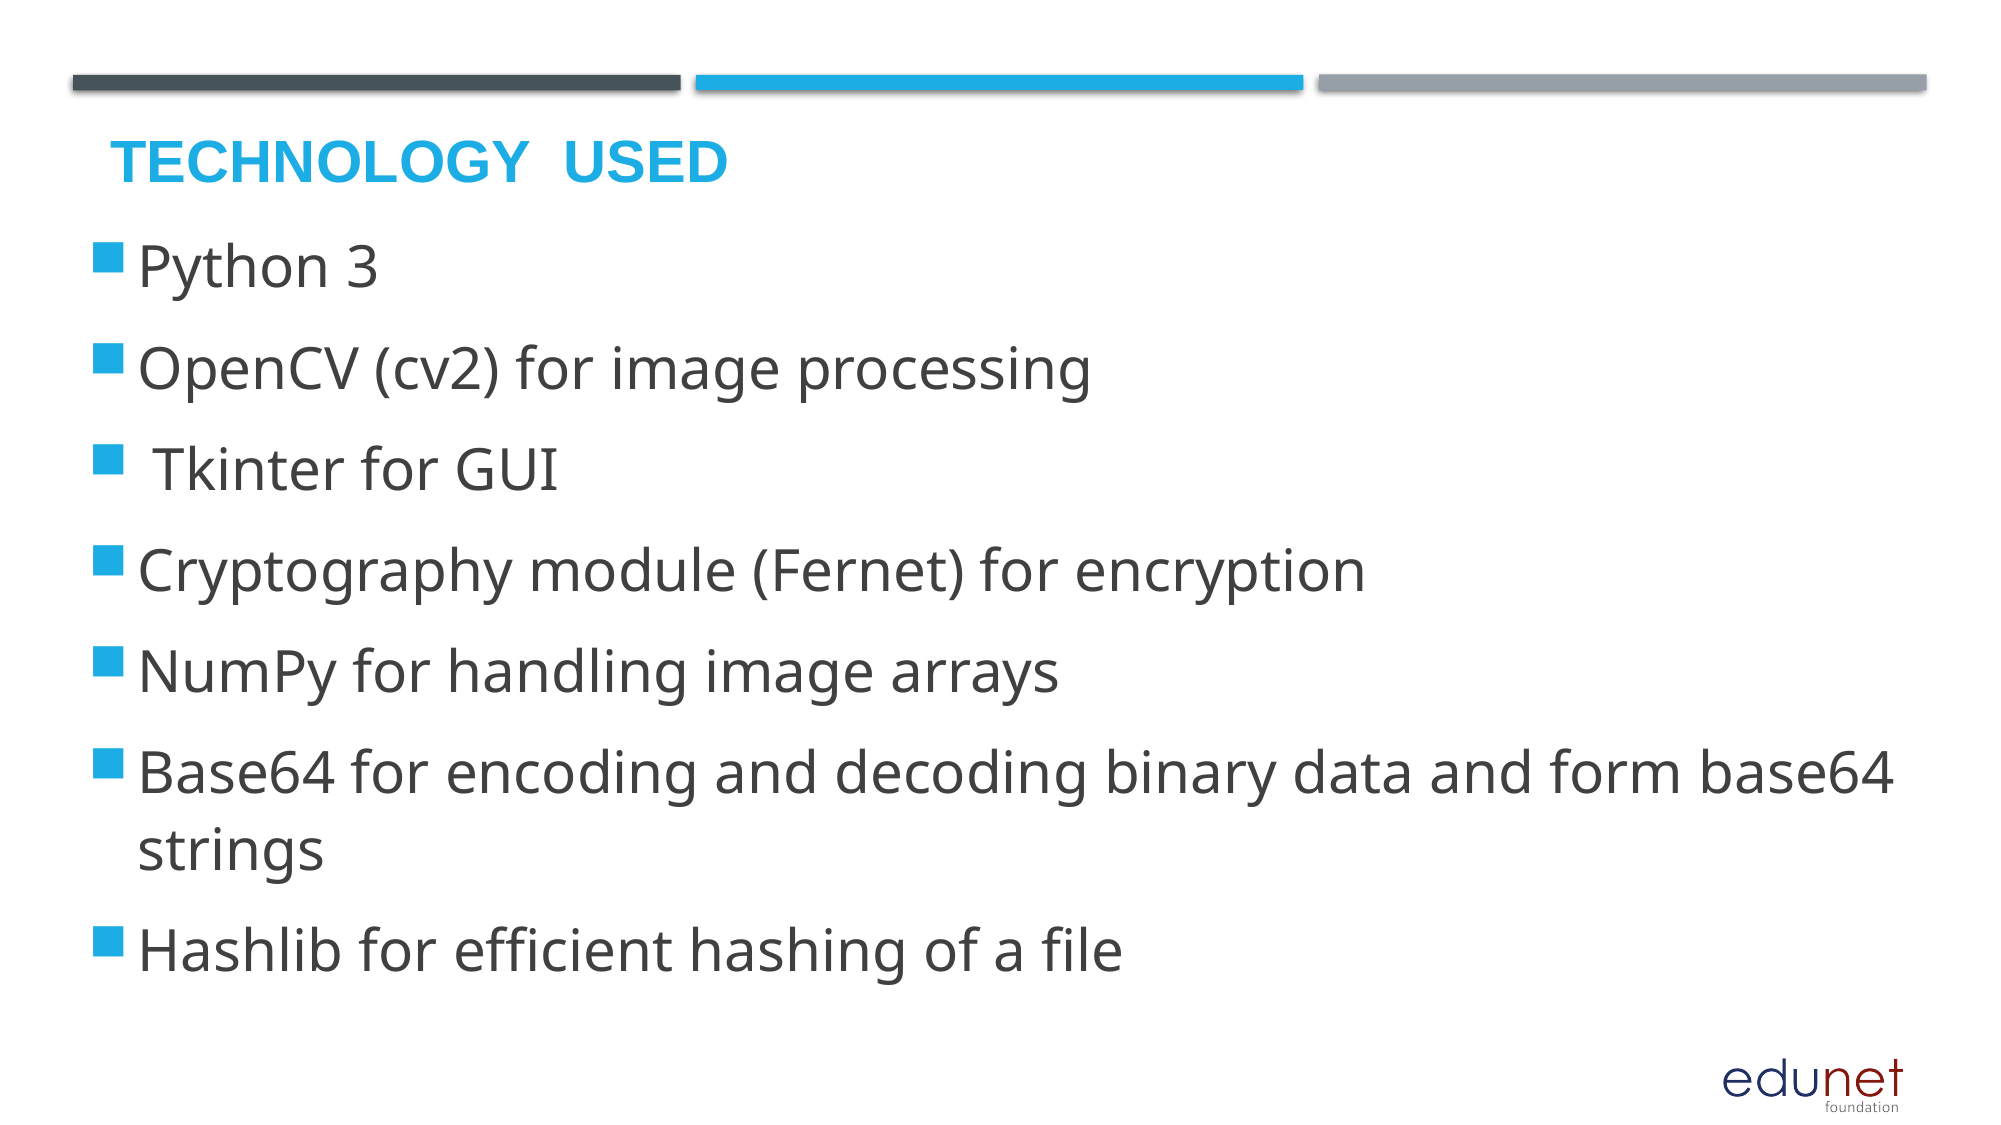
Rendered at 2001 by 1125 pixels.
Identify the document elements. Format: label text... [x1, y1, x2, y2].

title Technology used [95, 115, 1905, 178]
list Python 3 OpenCV (cv2) for image processing Tkinter for GUI Cryptography module (Fernet) for encryption NumPy for handling image arrays Base64 for encoding and decoding binary data and form base64 strings Hashlib for efficient hashing of a file [72, 178, 1978, 1091]
picture [1719, 1091, 1905, 1116]
